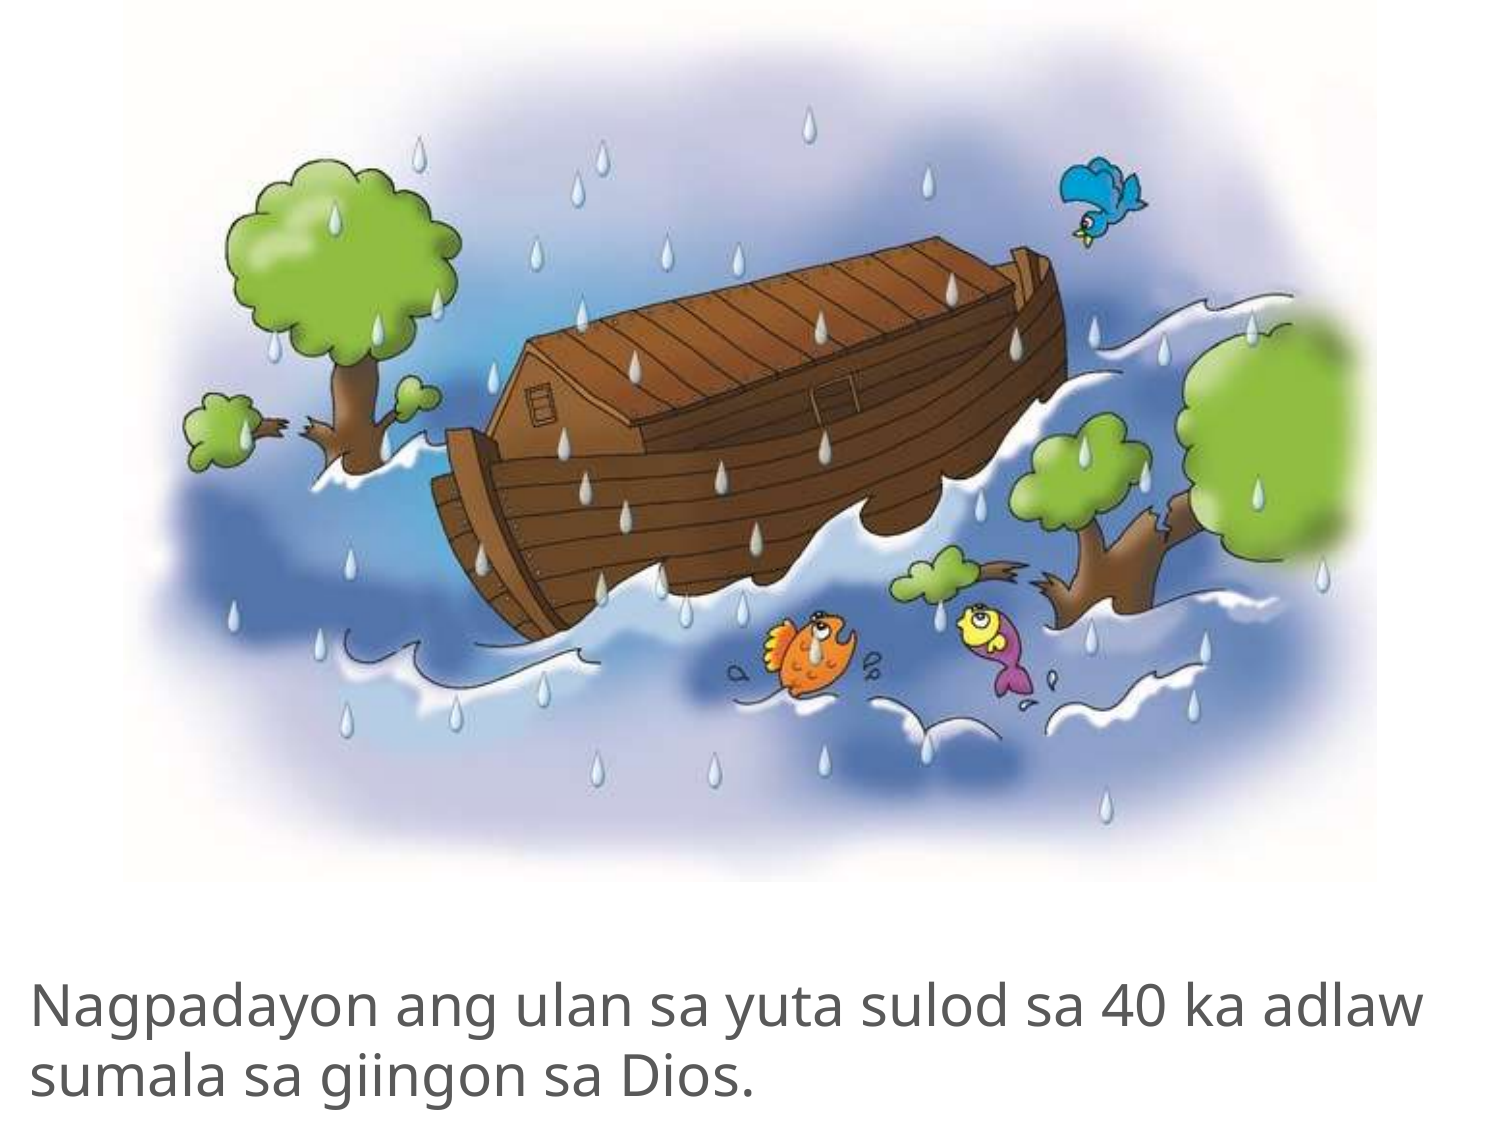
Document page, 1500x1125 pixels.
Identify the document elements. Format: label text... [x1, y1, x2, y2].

text_box Nagpadayon ang ulan sa yuta sulod sa 40 ka adlaw sumala sa giingon sa Dios. [14, 961, 1500, 1116]
picture [122, 0, 1377, 882]
